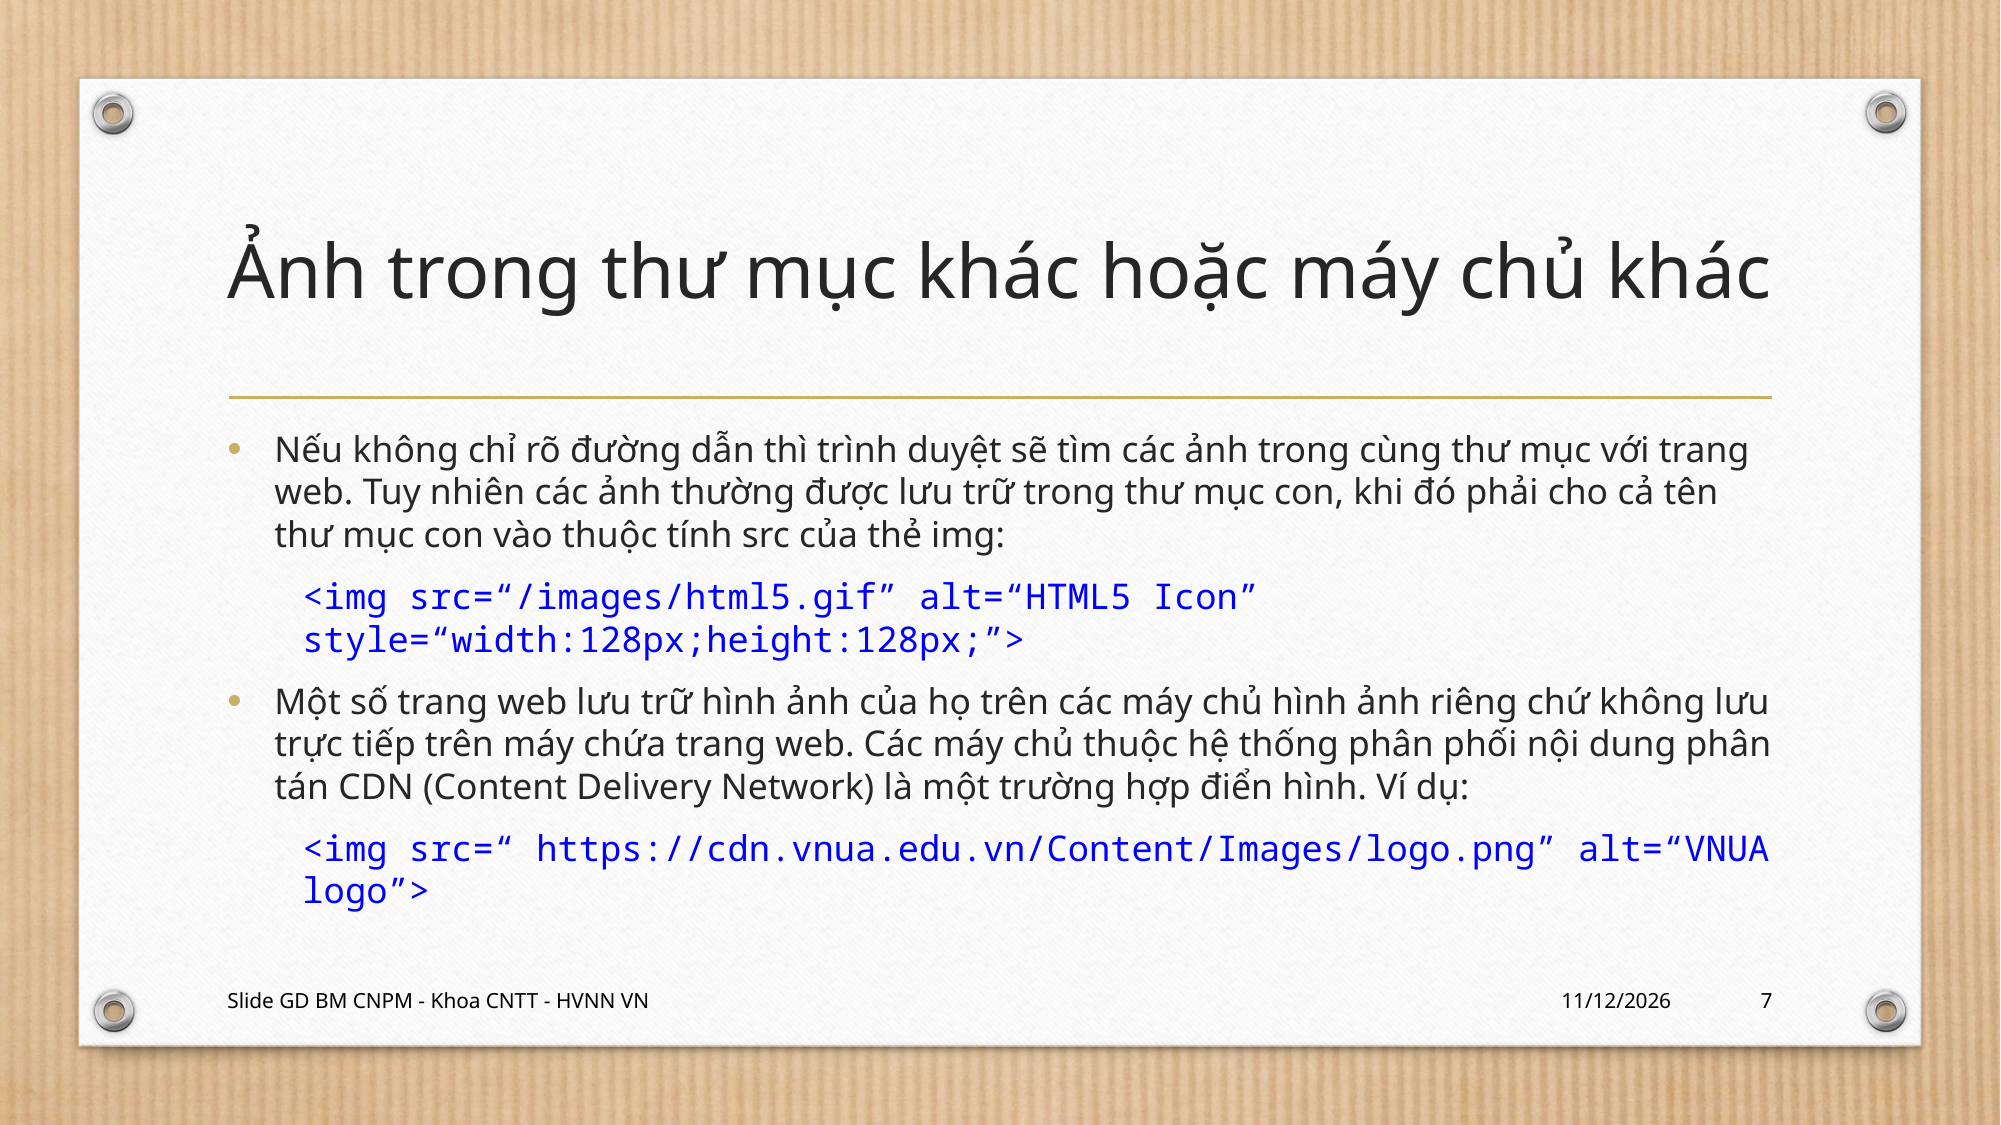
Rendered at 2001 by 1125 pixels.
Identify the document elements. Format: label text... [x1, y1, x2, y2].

picture [0, 0, 2001, 1125]
list Nếu không chỉ rõ đường dẫn thì trình duyệt sẽ tìm các ảnh trong cùng thư mục với trang web. Tuy nhiên các ảnh thường được lưu trữ trong thư mục con, khi đó phải cho cả tên thư mục con vào thuộc tính src của thẻ img: <img src=“/images/html5.gif” alt=“HTML5 Icon” style=“width:128px;height:128px;”> Một số trang web lưu trữ hình ảnh của họ trên các máy chủ hình ảnh riêng chứ không lưu trực tiếp trên máy chứa trang web. Các máy chủ thuộc hệ thống phân phối nội dung phân tán CDN (Content Delivery Network) là một trường hợp điển hình. Ví dụ: <img src=“ https://cdn.vnua.edu.vn/Content/Images/logo.png” alt=“VNUA logo”> [212, 419, 1788, 964]
slide_number 7 [1698, 979, 1788, 1025]
footer Slide GD BM CNPM - Khoa CNTT - HVNN VN [212, 979, 1411, 1025]
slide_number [1423, 979, 1686, 1025]
title Ảnh trong thư mục khác hoặc máy chủ khác [212, 161, 1788, 375]
